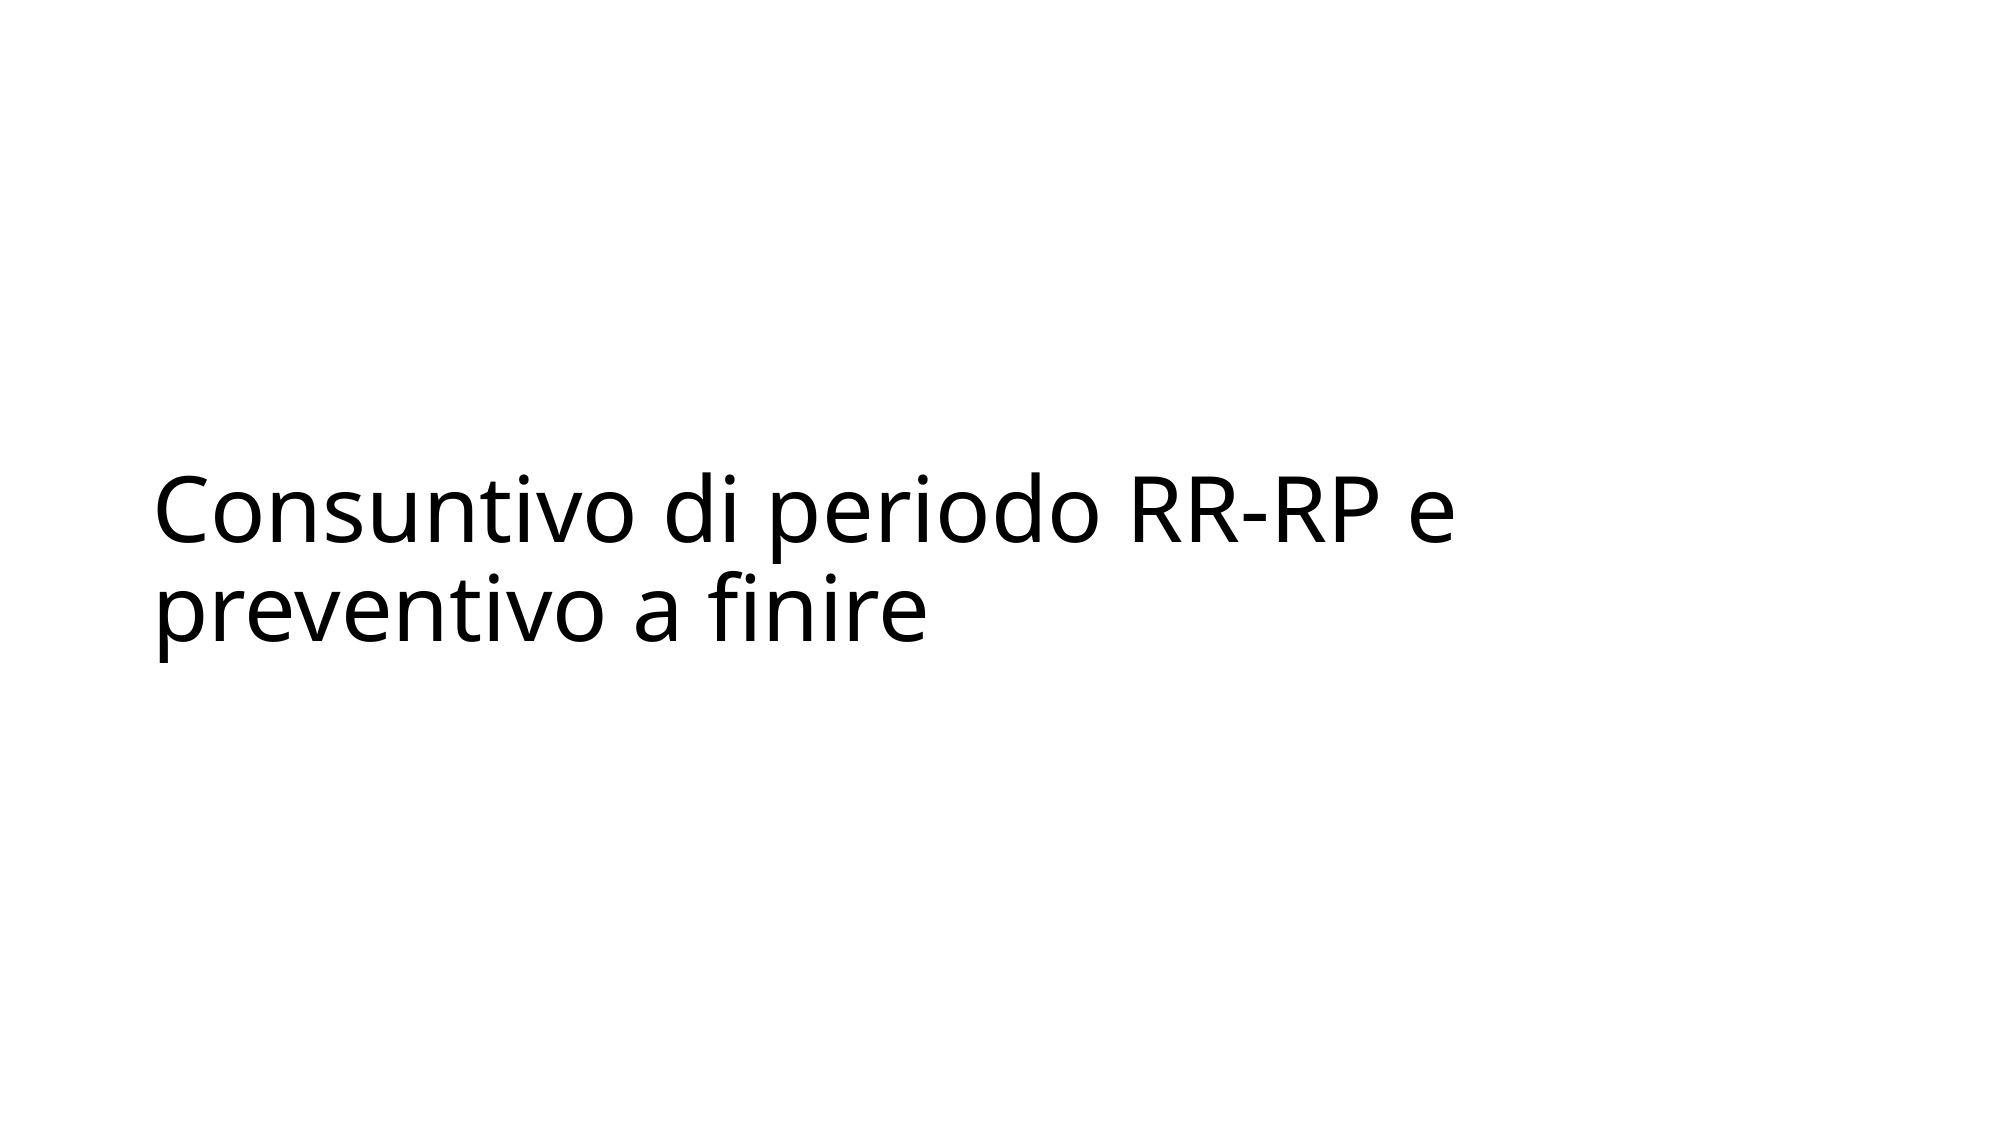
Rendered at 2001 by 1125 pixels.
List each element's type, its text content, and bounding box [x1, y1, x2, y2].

title Consuntivo di periodo RR-RP e preventivo a finire [137, 453, 1863, 672]
